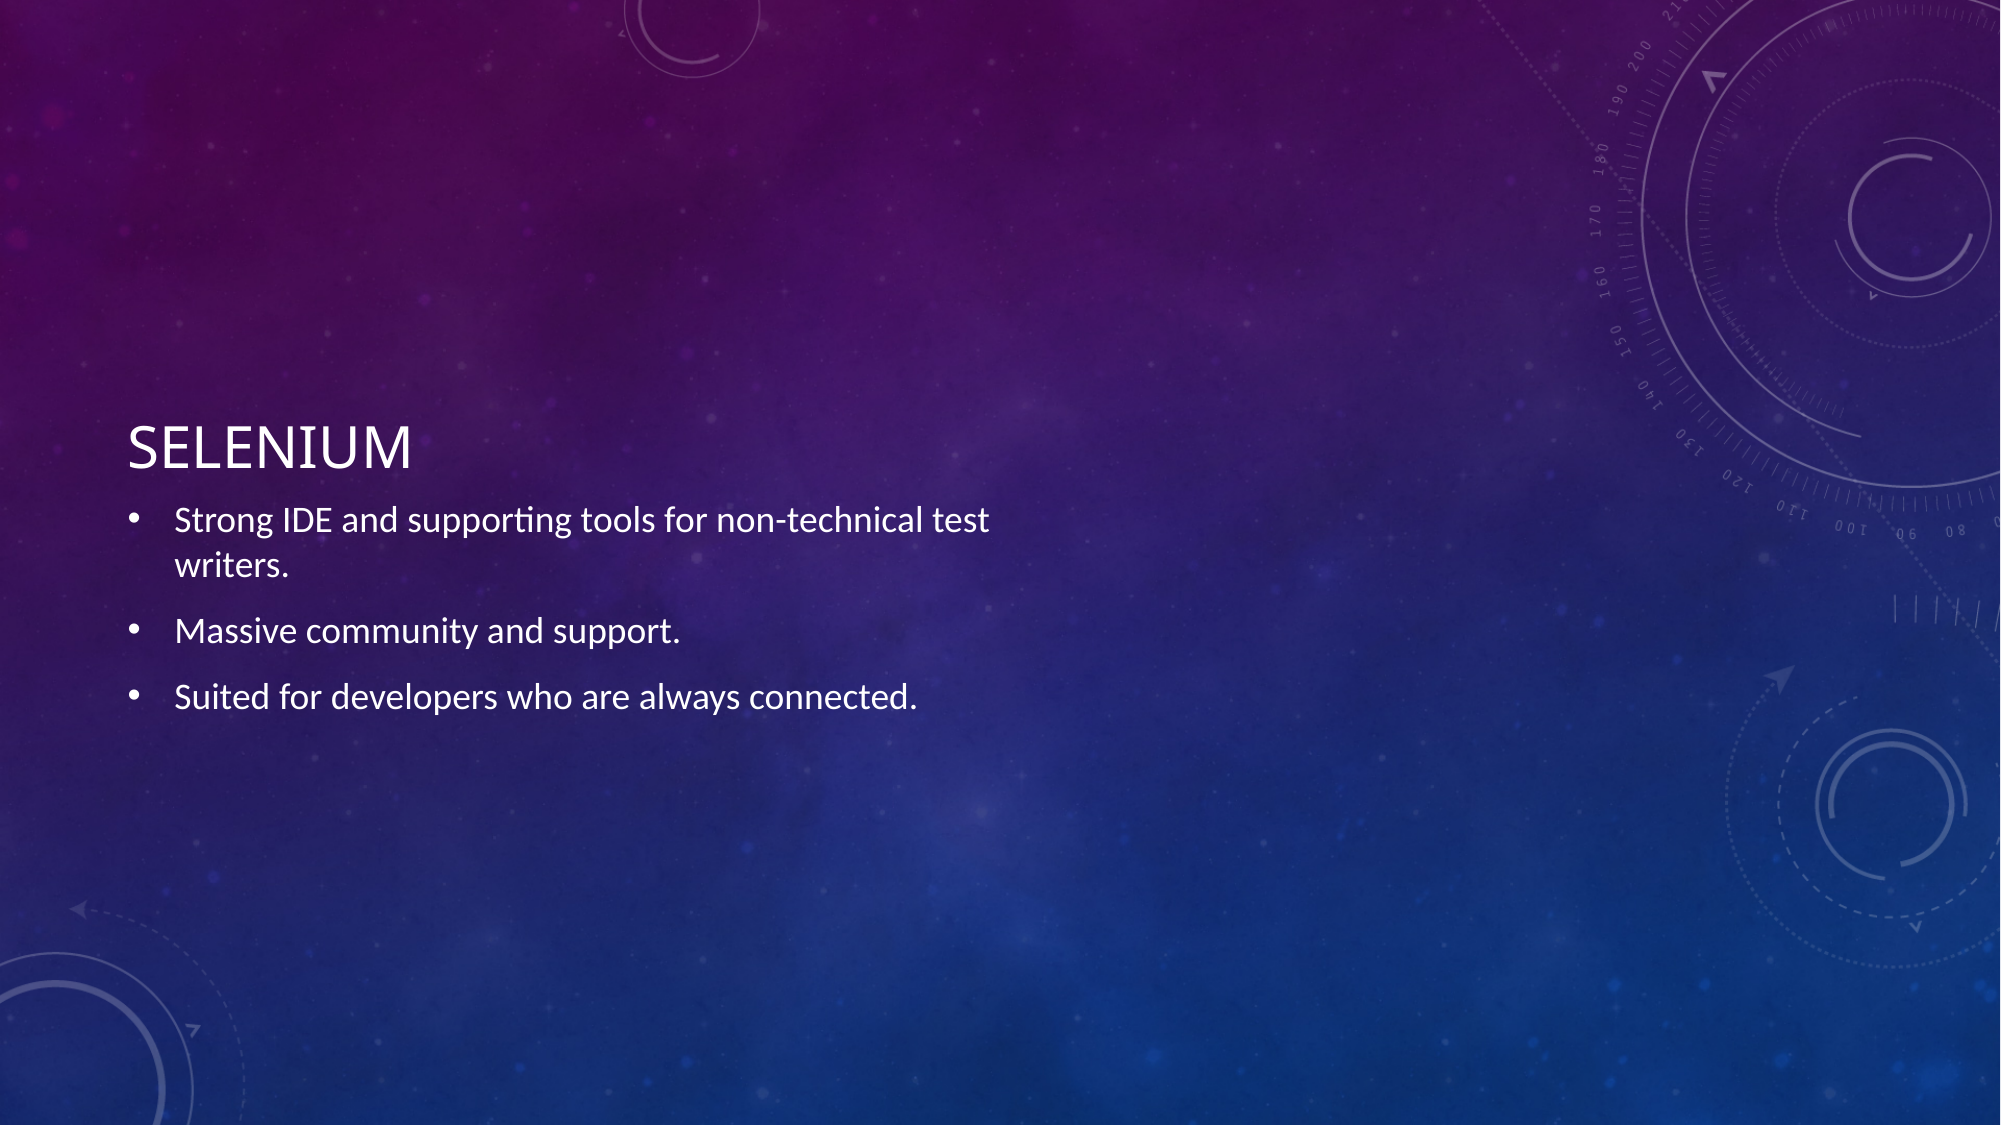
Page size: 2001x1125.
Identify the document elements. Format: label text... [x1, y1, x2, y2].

picture [0, 0, 2001, 1125]
title Selenium [112, 262, 1124, 487]
list Strong IDE and supporting tools for non-technical test writers. Massive community and support. Suited for developers who are always connected. [112, 487, 1124, 788]
